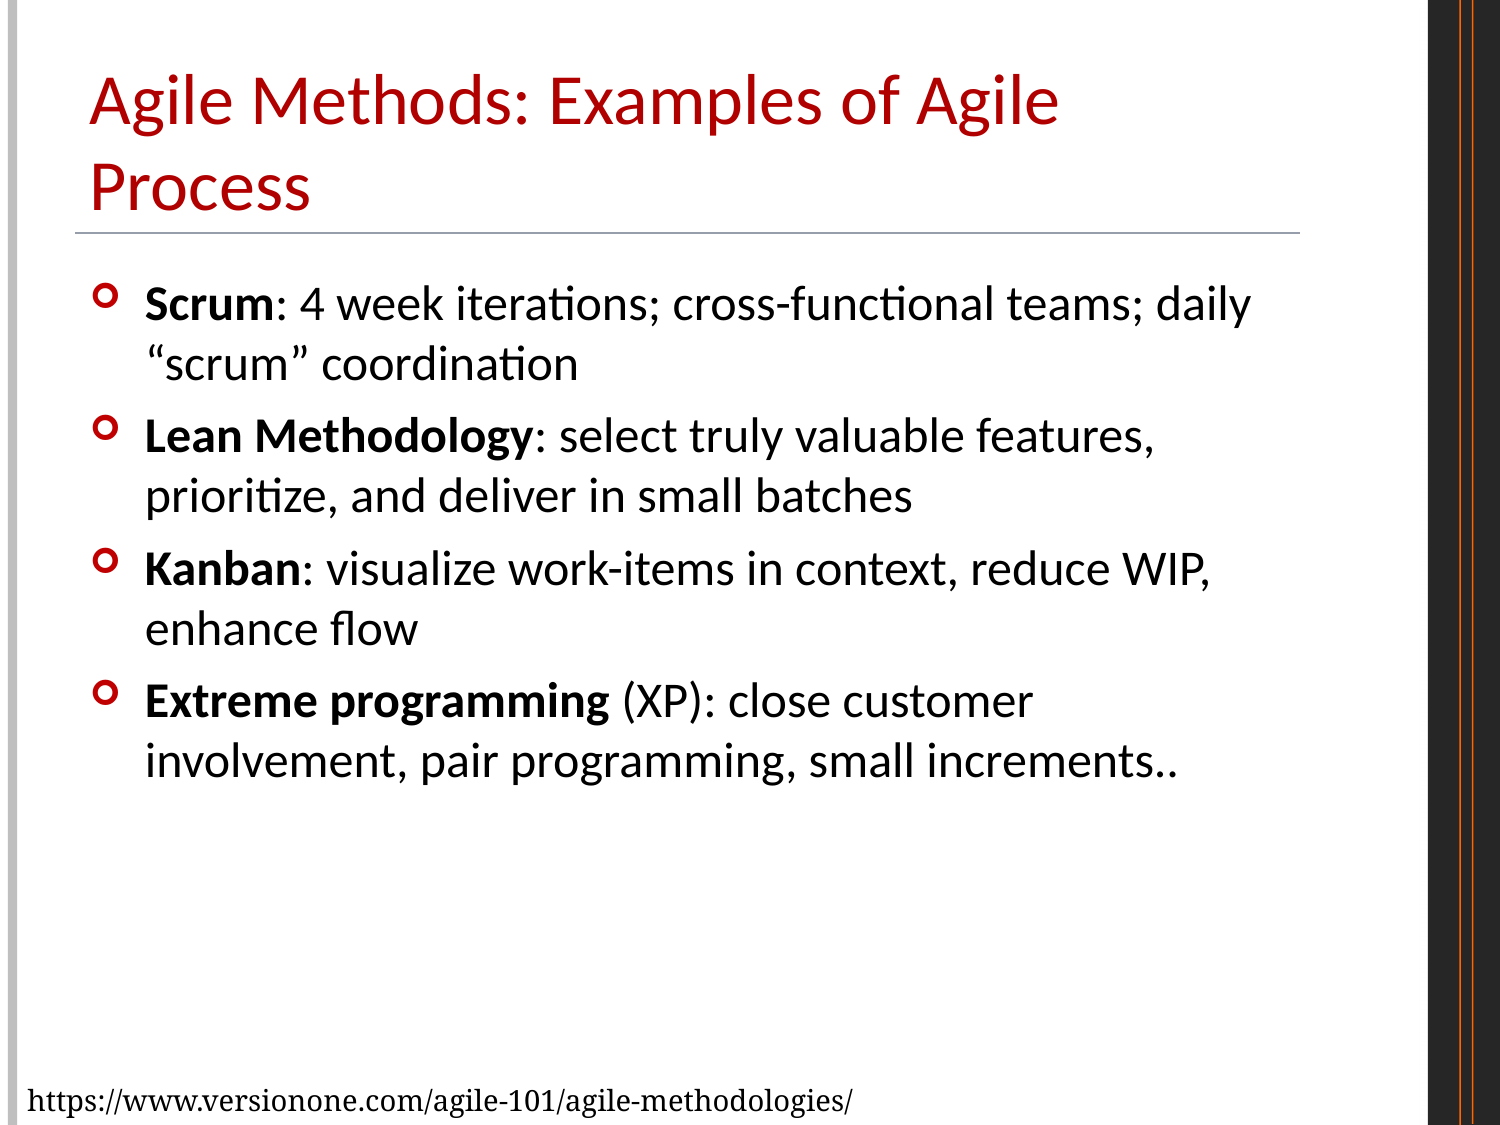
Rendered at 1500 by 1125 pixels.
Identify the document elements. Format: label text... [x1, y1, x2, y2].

text_box https://www.versionone.com/agile-101/agile-methodologies/ [12, 1074, 1225, 1125]
list Scrum: 4 week iterations; cross-functional teams; daily “scrum” coordination Lean Methodology: select truly valuable features, prioritize, and deliver in small batches Kanban: visualize work-items in context, reduce WIP, enhance flow Extreme programming (XP): close customer involvement, pair programming, small increments.. [75, 262, 1300, 1062]
title Agile Methods: Examples of Agile Process [75, 45, 1300, 233]
